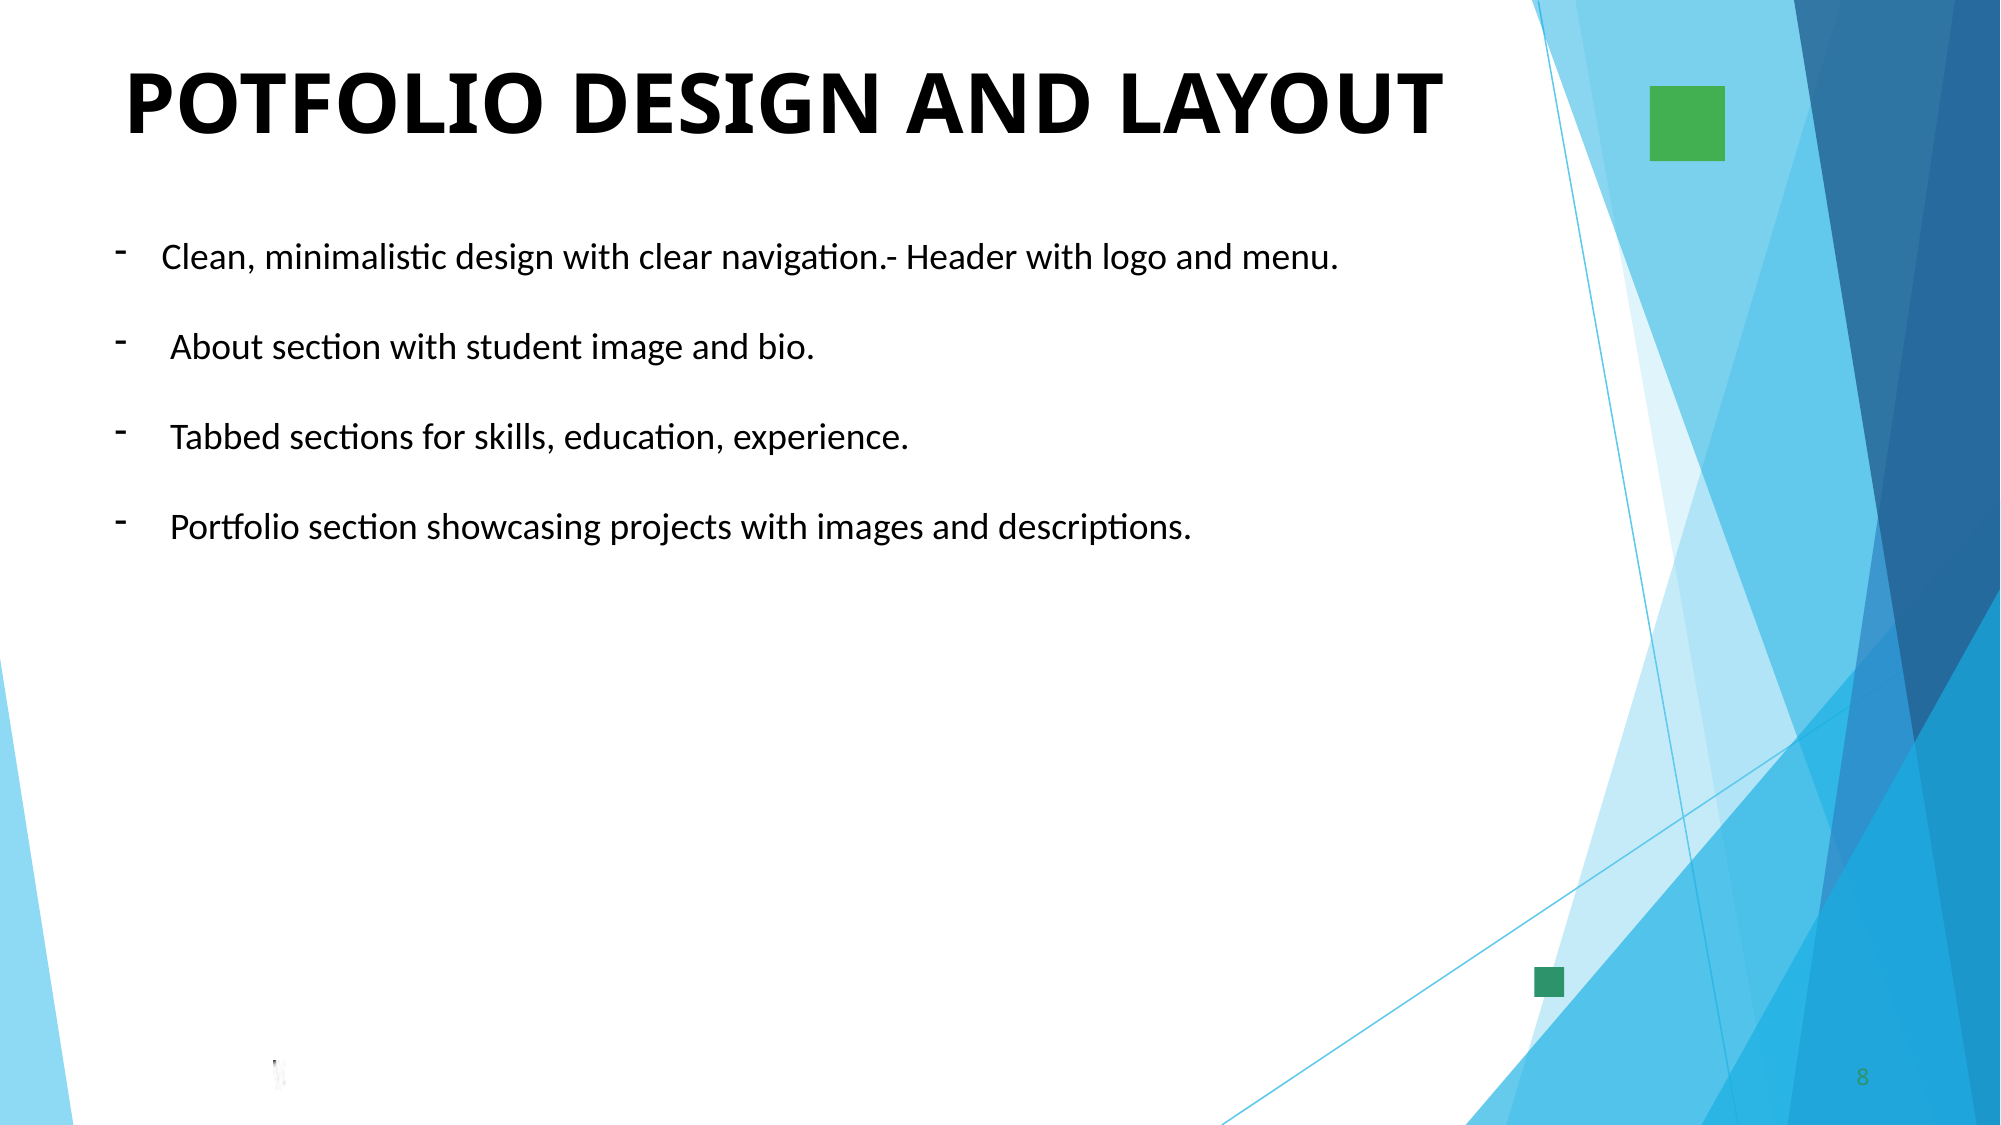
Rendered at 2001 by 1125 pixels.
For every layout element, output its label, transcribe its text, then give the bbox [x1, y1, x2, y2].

text_box [1534, 967, 1565, 997]
text_box 8 [1849, 1061, 1888, 1095]
text_box Clean, minimalistic design with clear navigation.- Header with logo and menu. About section with student image and bio. Tabbed sections for skills, education, experience. Portfolio section showcasing projects with images and descriptions. [99, 224, 1463, 555]
text_box POTFOLIO DESIGN AND LAYOUT [121, 47, 1564, 150]
picture [273, 1060, 287, 1091]
text_box [1649, 86, 1725, 162]
